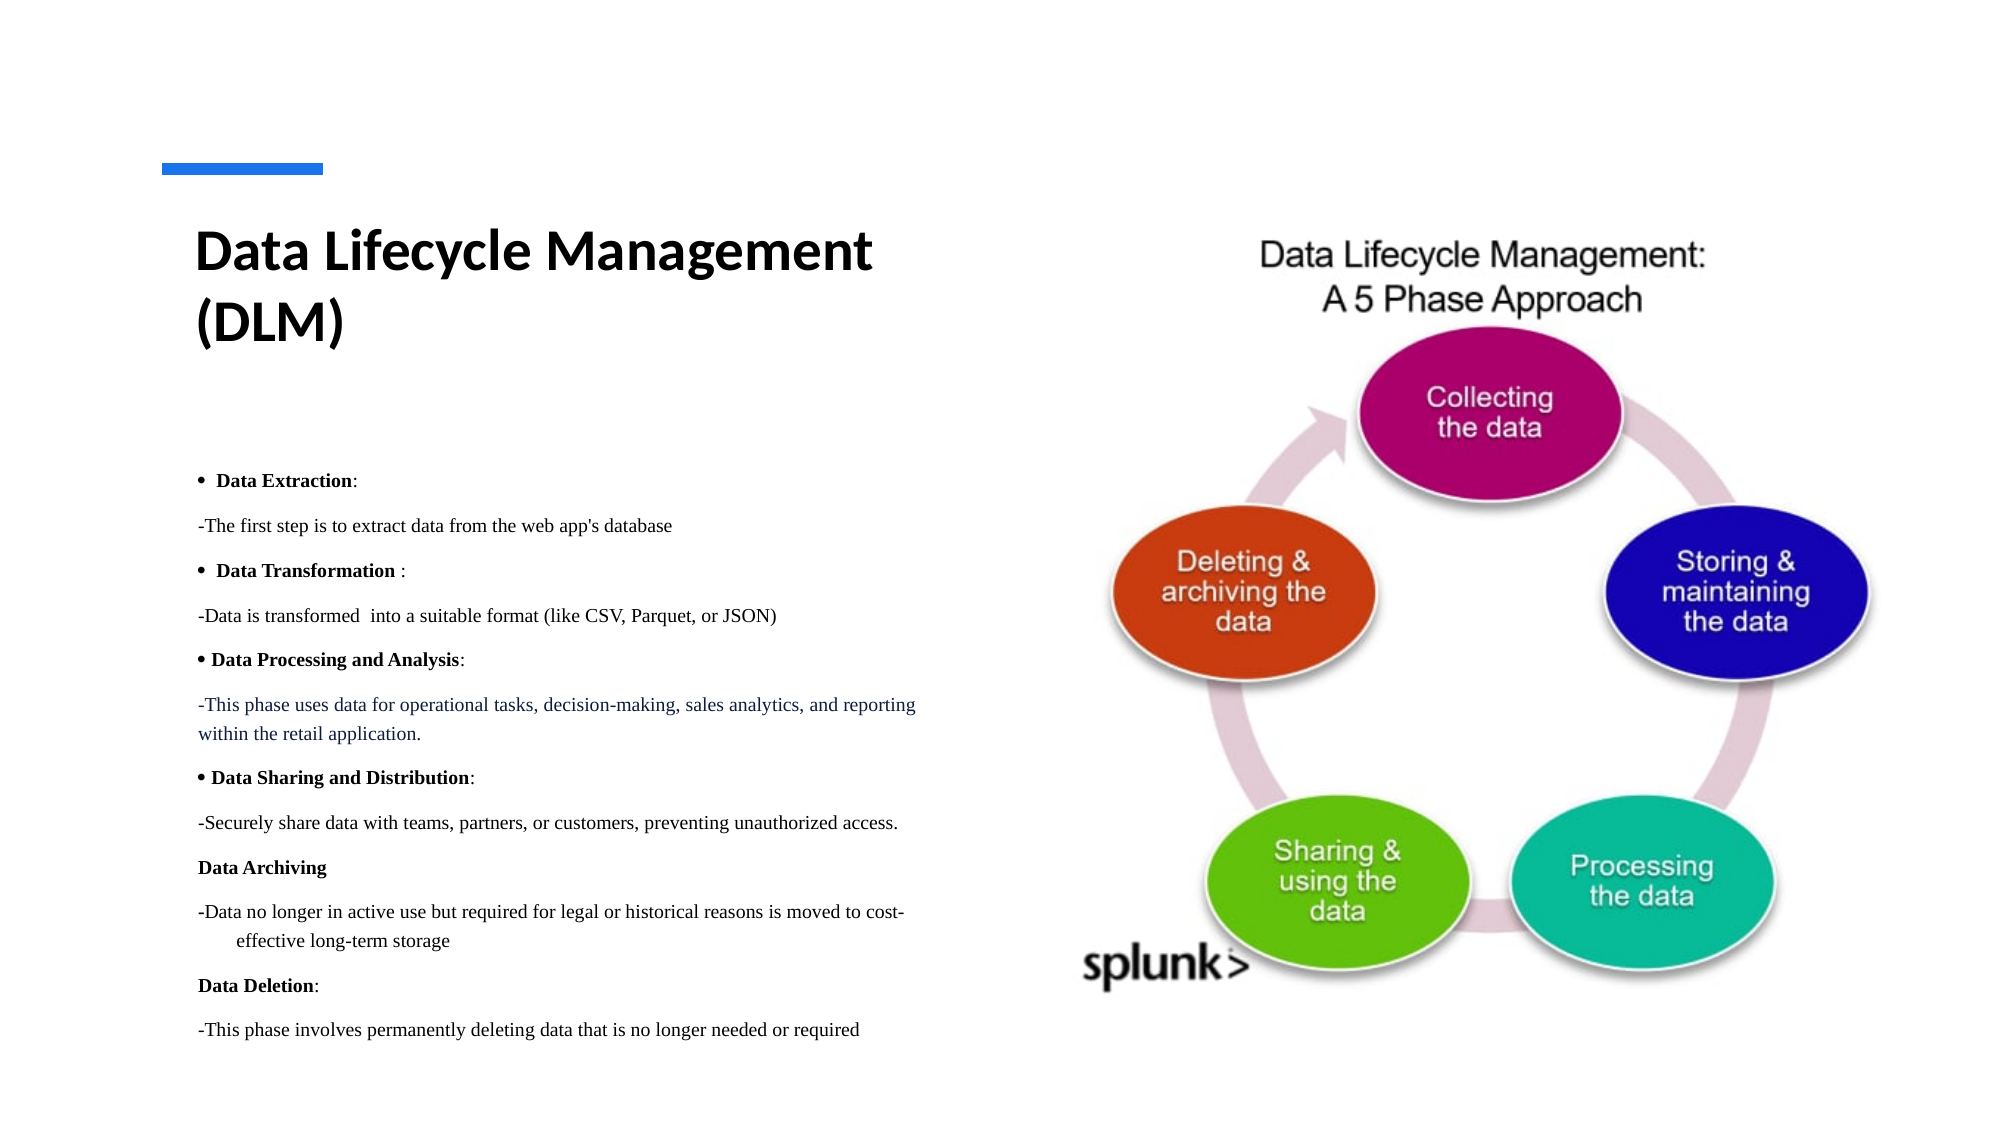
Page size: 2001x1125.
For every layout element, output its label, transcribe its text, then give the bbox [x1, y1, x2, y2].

list · Data Extraction: -The first step is to extract data from the web app's database · Data Transformation : -Data is transformed into a suitable format (like CSV, Parquet, or JSON) · Data Processing and Analysis: -This phase uses data for operational tasks, decision-making, sales analytics, and reporting within the retail application. · Data Sharing and Distribution: -Securely share data with teams, partners, or customers, preventing unauthorized access. Data Archiving -Data no longer in active use but required for legal or historical reasons is moved to cost-effective long-term storage Data Deletion: -This phase involves permanently deleting data that is no longer needed or required [183, 455, 952, 1054]
title Data Lifecycle Management (DLM) [180, 203, 953, 362]
picture [1072, 226, 1882, 1008]
